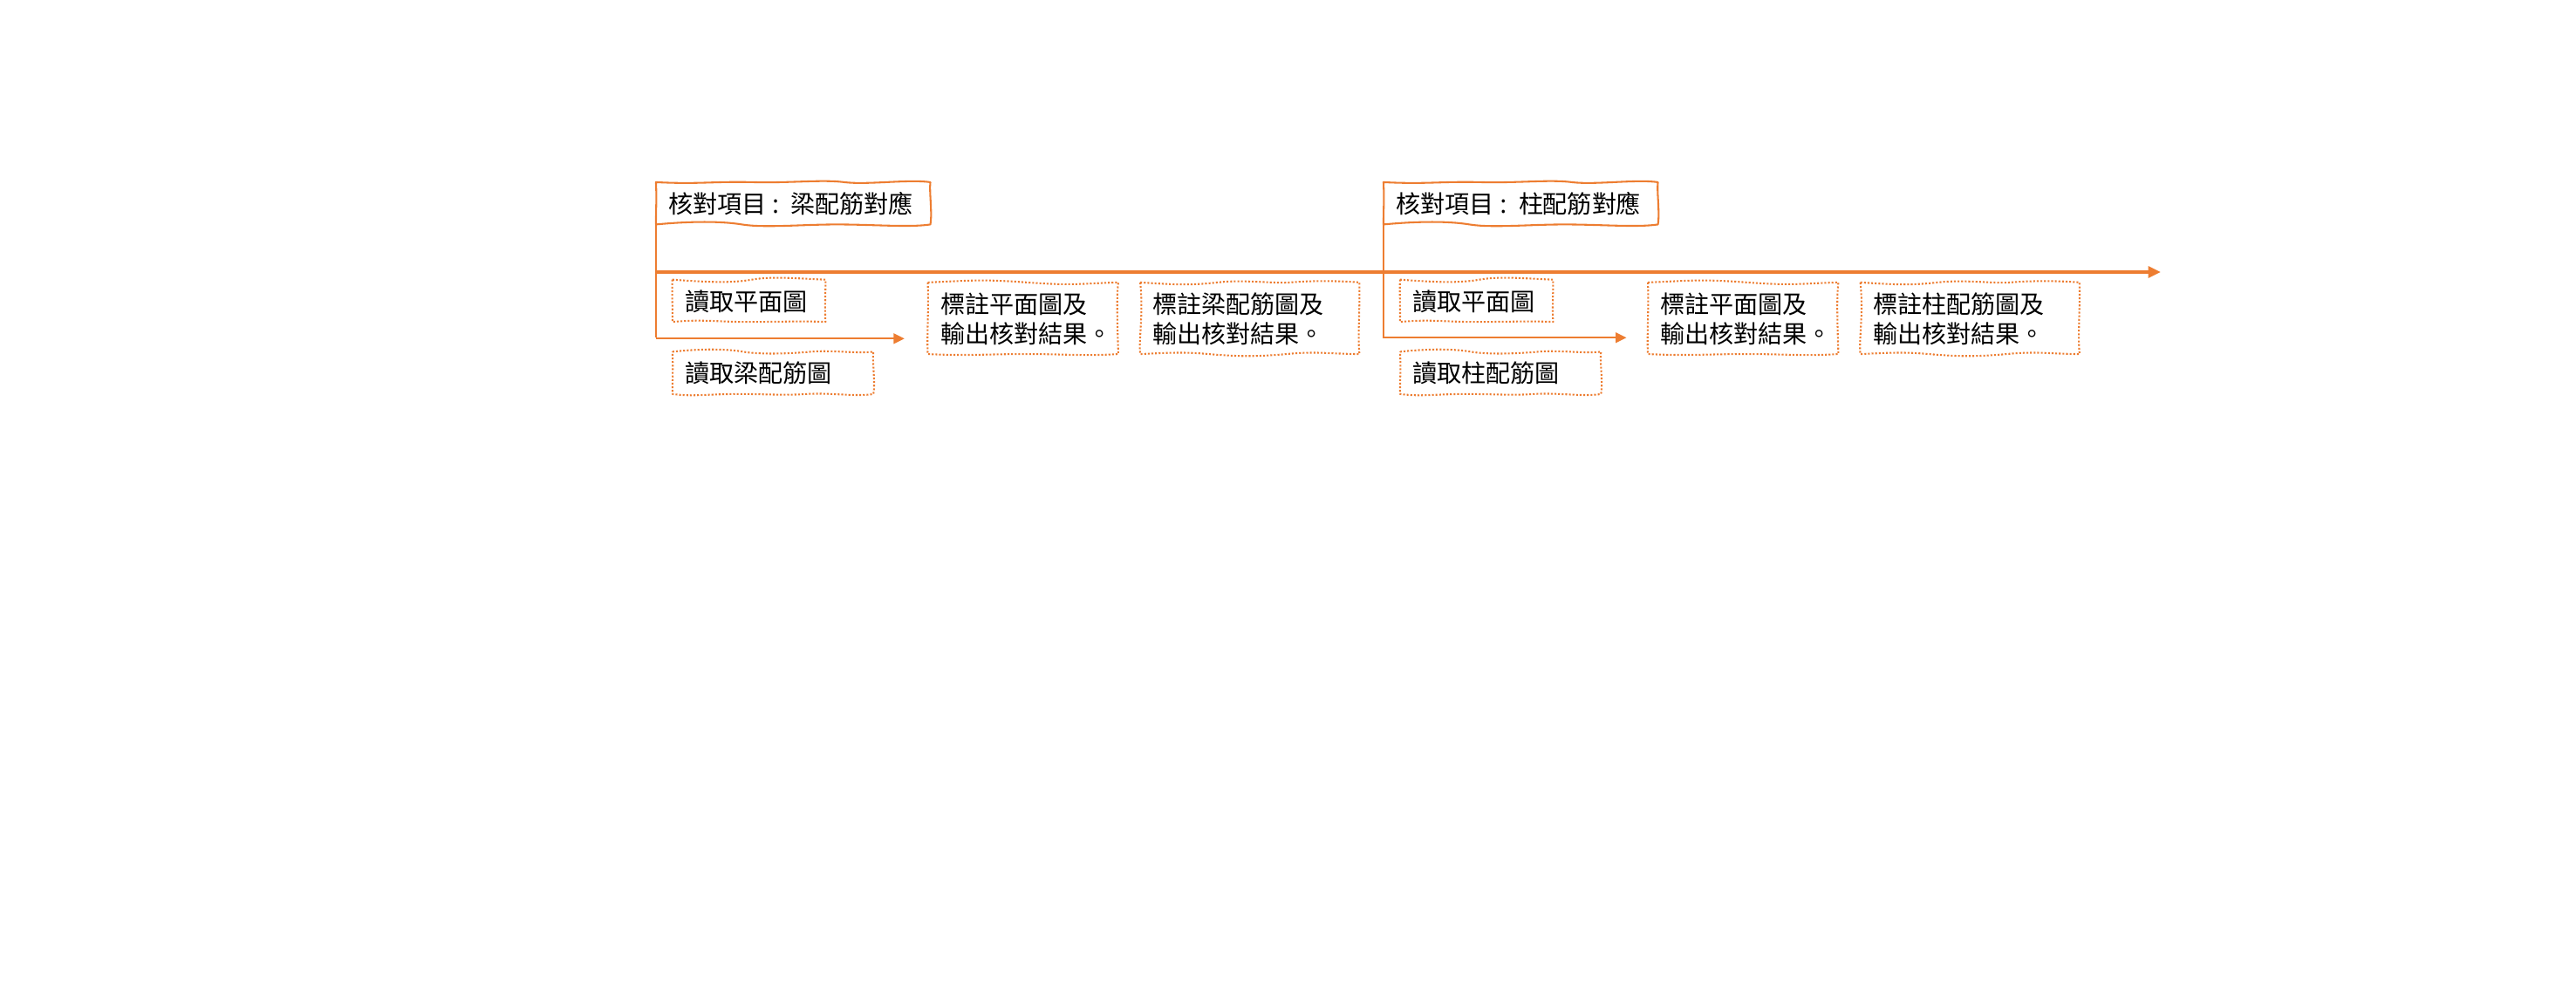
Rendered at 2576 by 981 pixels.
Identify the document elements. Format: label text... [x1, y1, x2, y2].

text_box 讀取平面圖 [1399, 277, 1554, 323]
text_box 標註平面圖及 輸出核對結果。 [927, 280, 1118, 356]
text_box 標註平面圖及 輸出核對結果。 [1647, 280, 1839, 356]
text_box 核對項目: 柱配筋對應 [1383, 181, 1659, 227]
text_box 標註梁配筋圖及 輸出核對結果。 [1139, 281, 1360, 357]
text_box 讀取平面圖 [672, 277, 826, 323]
text_box 讀取梁配筋圖 [672, 349, 875, 396]
text_box 核對項目: 梁配筋對應 [655, 181, 932, 227]
text_box 標註柱配筋圖及 輸出核對結果。 [1860, 281, 2080, 357]
text_box 讀取柱配筋圖 [1399, 349, 1602, 396]
